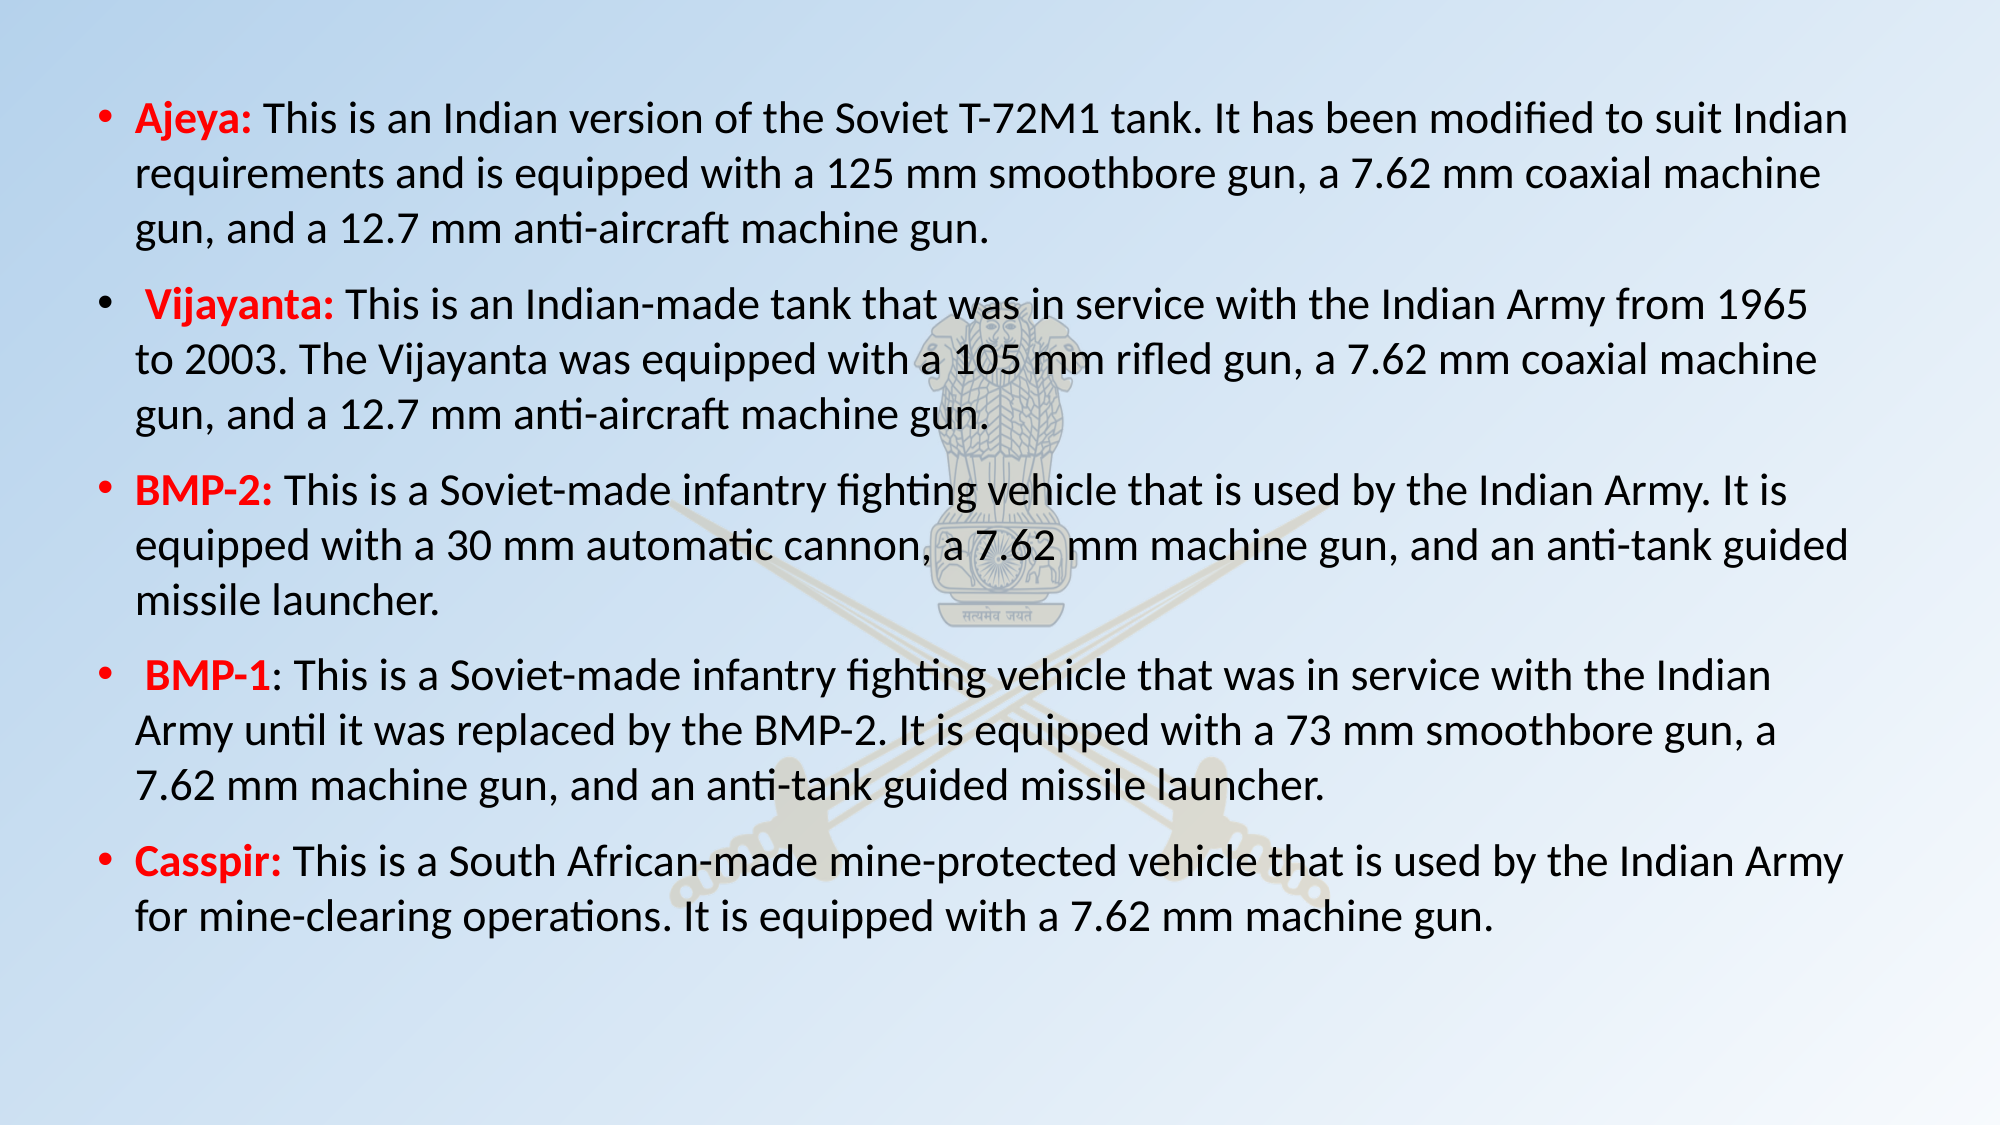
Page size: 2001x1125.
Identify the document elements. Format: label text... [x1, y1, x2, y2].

list Ajeya: This is an Indian version of the Soviet T-72M1 tank. It has been modified to suit Indian requirements and is equipped with a 125 mm smoothbore gun, a 7.62 mm coaxial machine gun, and a 12.7 mm anti-aircraft machine gun. Vijayanta: This is an Indian-made tank that was in service with the Indian Army from 1965 to 2003. The Vijayanta was equipped with a 105 mm rifled gun, a 7.62 mm coaxial machine gun, and a 12.7 mm anti-aircraft machine gun. BMP-2: This is a Soviet-made infantry fighting vehicle that is used by the Indian Army. It is equipped with a 30 mm automatic cannon, a 7.62 mm machine gun, and an anti-tank guided missile launcher. BMP-1: This is a Soviet-made infantry fighting vehicle that was in service with the Indian Army until it was replaced by the BMP-2. It is equipped with a 73 mm smoothbore gun, a 7.62 mm machine gun, and an anti-tank guided missile launcher. Casspir: This is a South African-made mine-protected vehicle that is used by the Indian Army for mine-clearing operations. It is equipped with a 7.62 mm machine gun. [82, 80, 1867, 1082]
